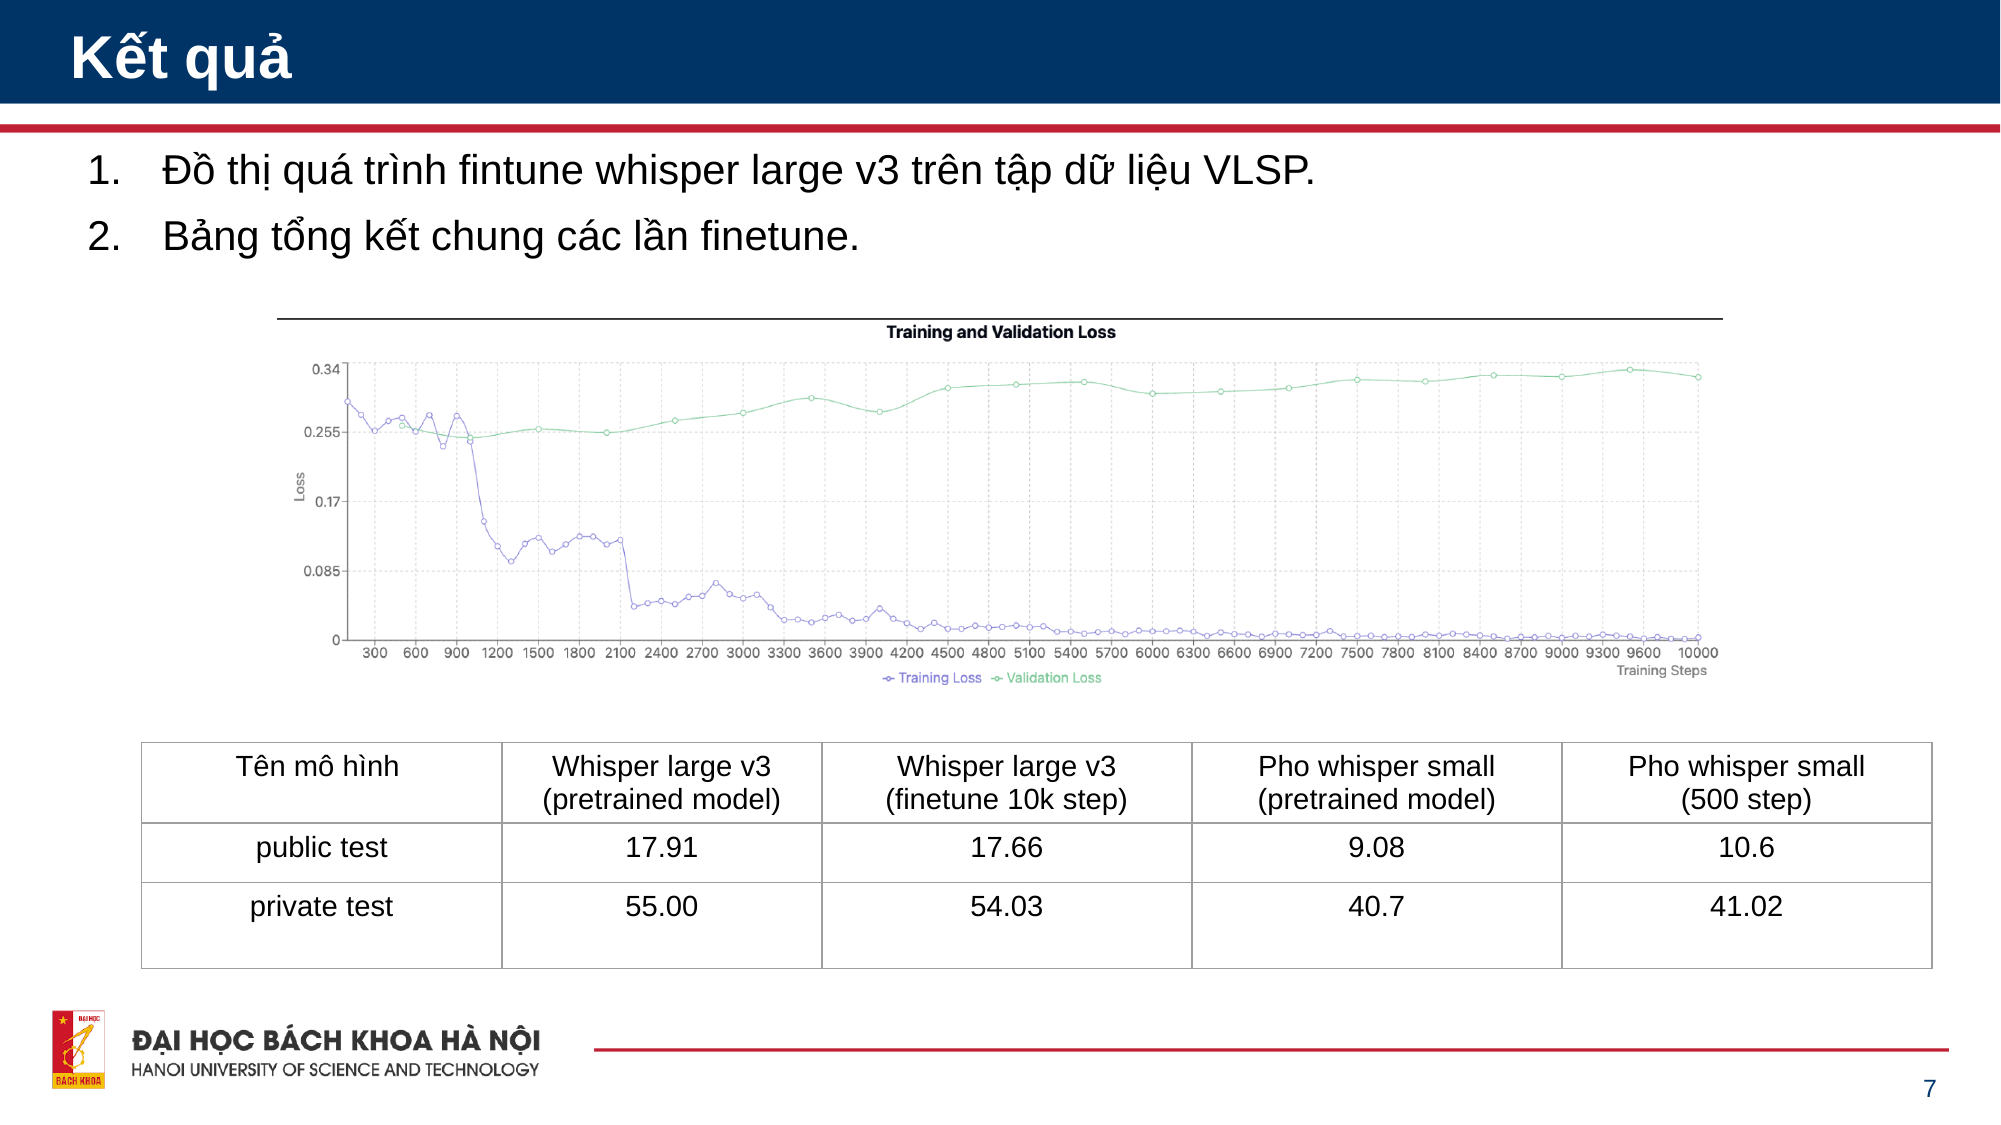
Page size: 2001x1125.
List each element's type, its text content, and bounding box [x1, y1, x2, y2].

title Kết quả [55, 18, 1945, 90]
slide_number ‹#› [1502, 1065, 1953, 1125]
table_cell 54.03 [823, 883, 1191, 968]
table_cell 55.00 [503, 883, 821, 968]
table_cell 40.7 [1193, 883, 1561, 968]
table_cell 9.08 [1193, 824, 1561, 882]
table_header Whisper large v3 (finetune 10k step) [823, 743, 1191, 822]
table_cell 17.91 [503, 824, 821, 882]
table_header Pho whisper small (pretrained model) [1193, 743, 1561, 822]
table_header Tên mô hình [142, 743, 501, 822]
table_header Pho whisper small (500 step) [1563, 743, 1931, 822]
table_header Whisper large v3 (pretrained model) [503, 743, 821, 822]
table_cell 10.6 [1563, 824, 1931, 882]
table_cell public test [142, 824, 501, 882]
picture [0, 0, 2001, 1125]
table_cell 41.02 [1563, 883, 1931, 968]
list Đồ thị quá trình fintune whisper large v3 trên tập dữ liệu VLSP. Bảng tổng kết chung các lần finetune. [55, 141, 1865, 319]
table_cell 17.66 [823, 824, 1191, 882]
table_cell private test [142, 883, 501, 968]
